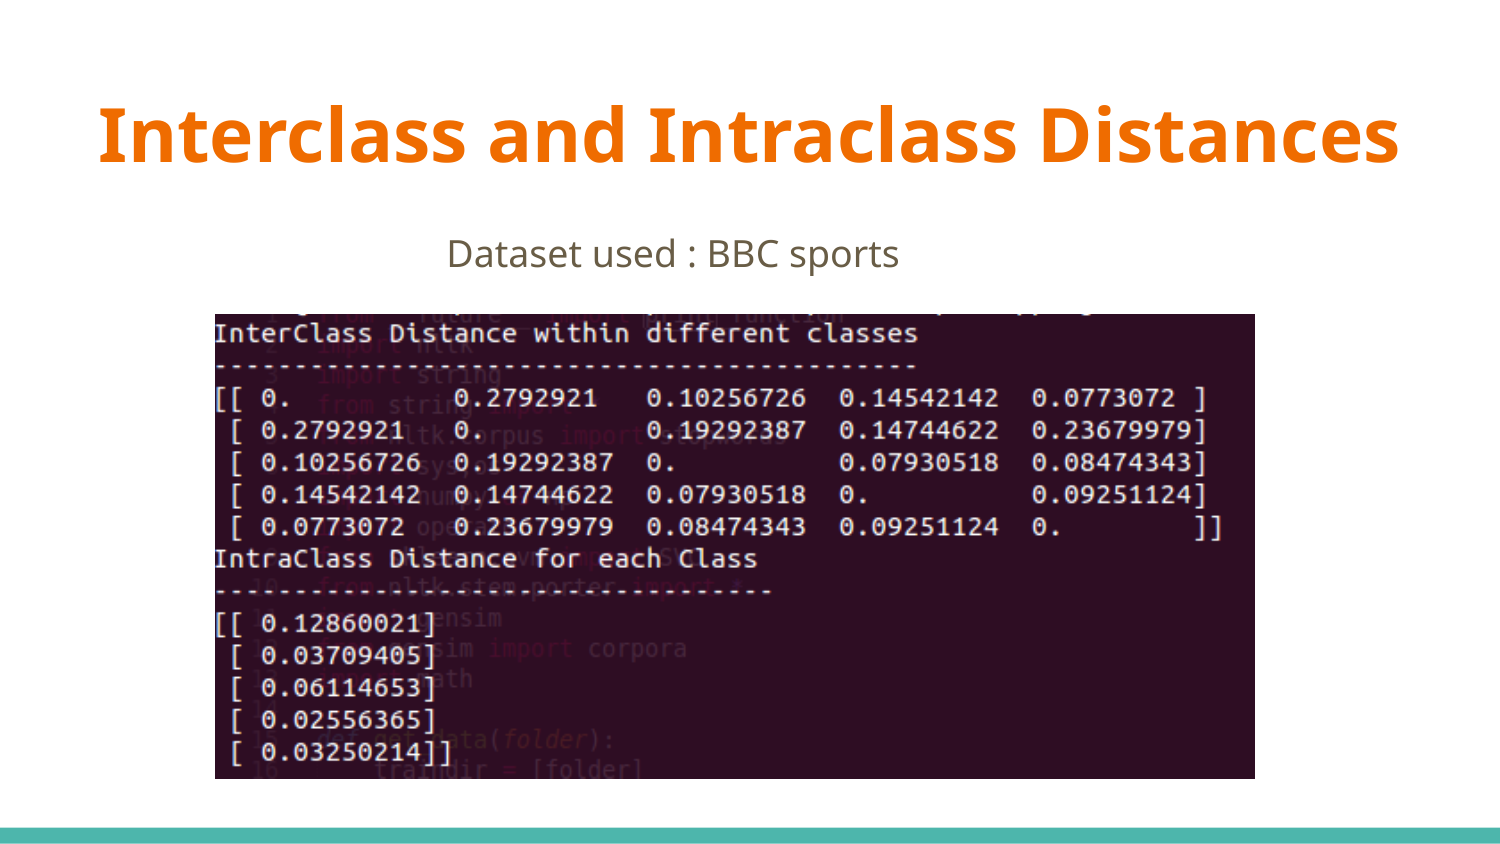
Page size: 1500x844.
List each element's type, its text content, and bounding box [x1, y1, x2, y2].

list Dataset used : BBC sports [51, 207, 1449, 750]
picture [215, 314, 1256, 779]
title Interclass and Intraclass Distances [51, 72, 1449, 189]
